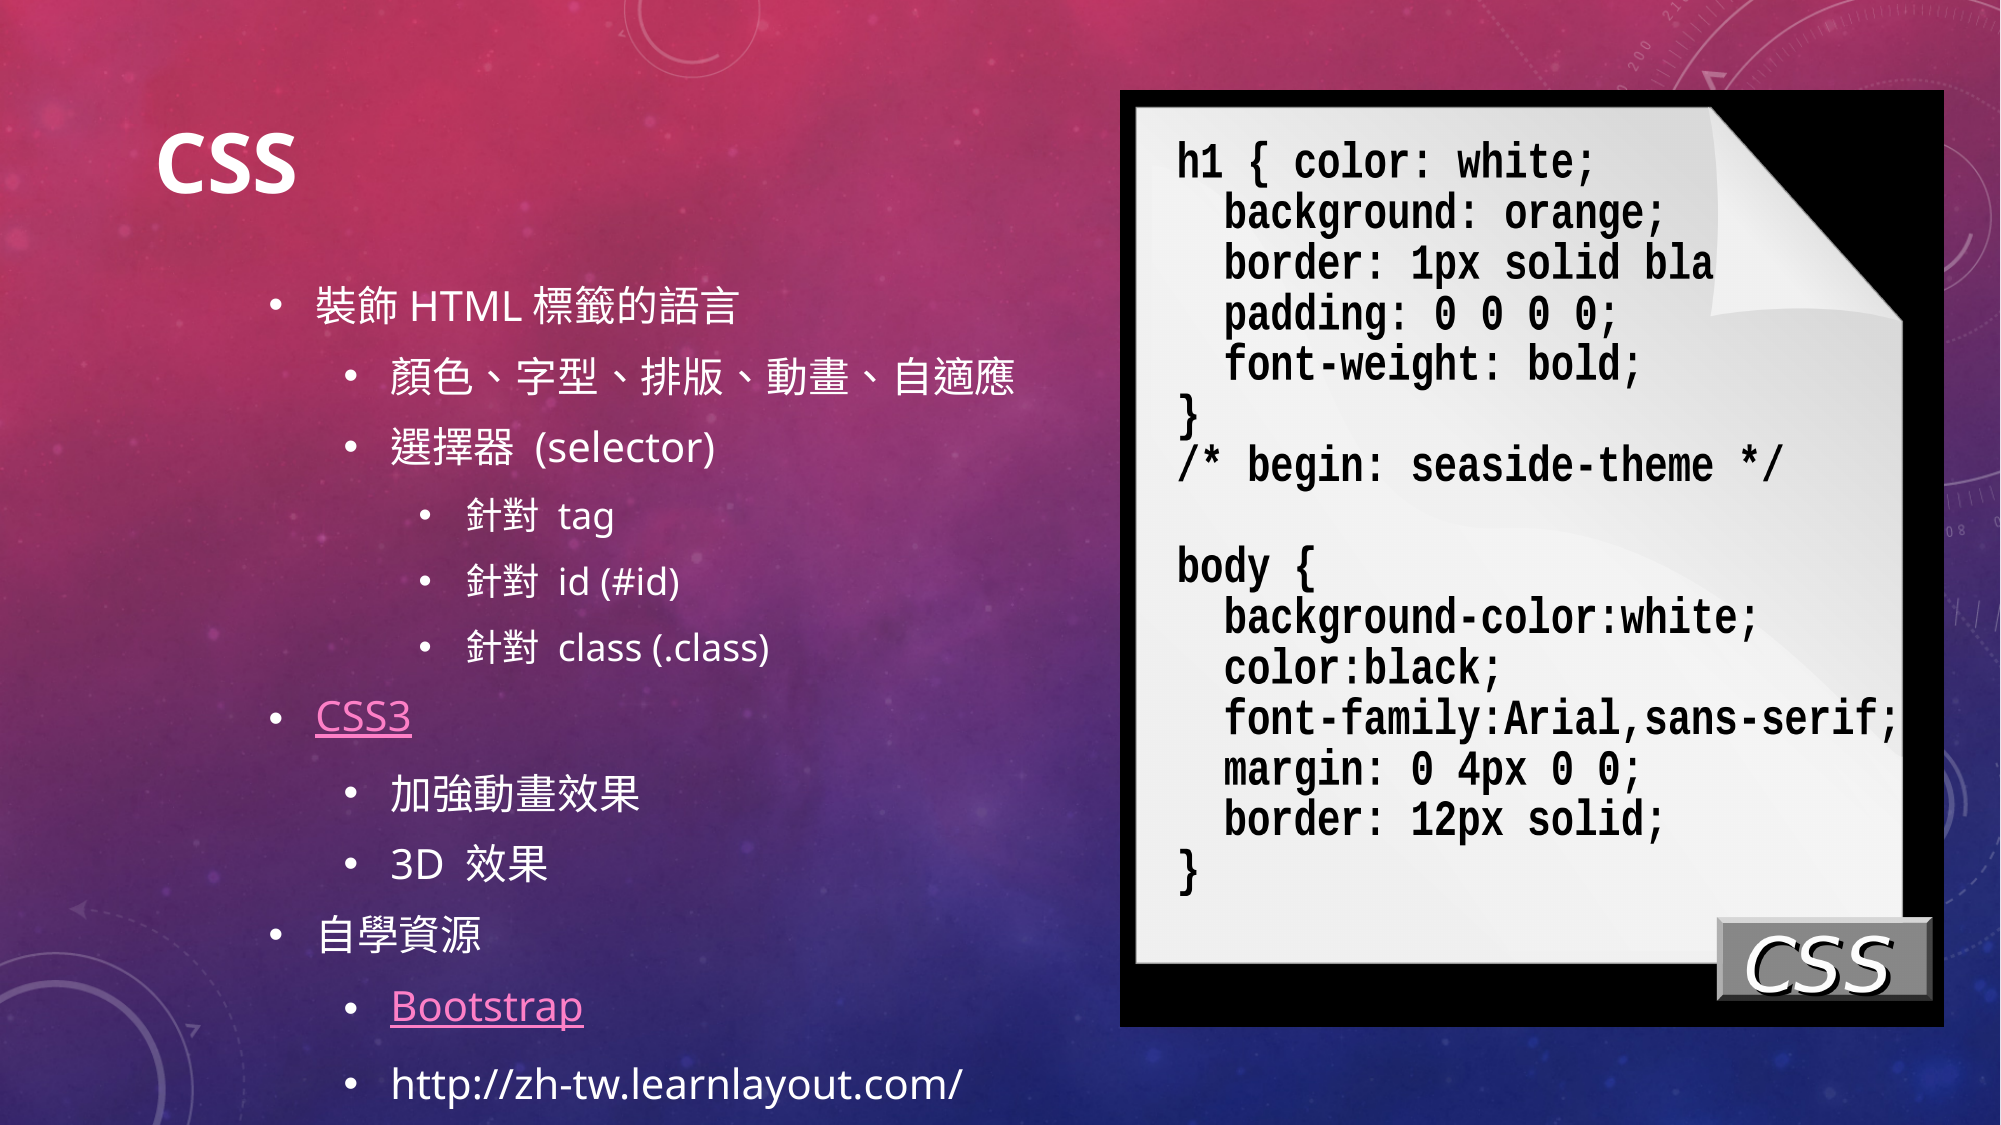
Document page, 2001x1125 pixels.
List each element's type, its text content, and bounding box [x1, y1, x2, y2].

list 裝飾HTML標籤的語言 顏色、字型、排版、動畫、自適應 選擇器 (selector) 針對 tag 針對 id (#id) 針對 class (.class) CSS3 加強動畫效果 3D 效果 自學資源 Bootstrap http://zh-tw.learnlayout.com/ [253, 394, 1114, 993]
title CSS [139, 40, 1802, 280]
picture [0, 0, 2001, 1125]
